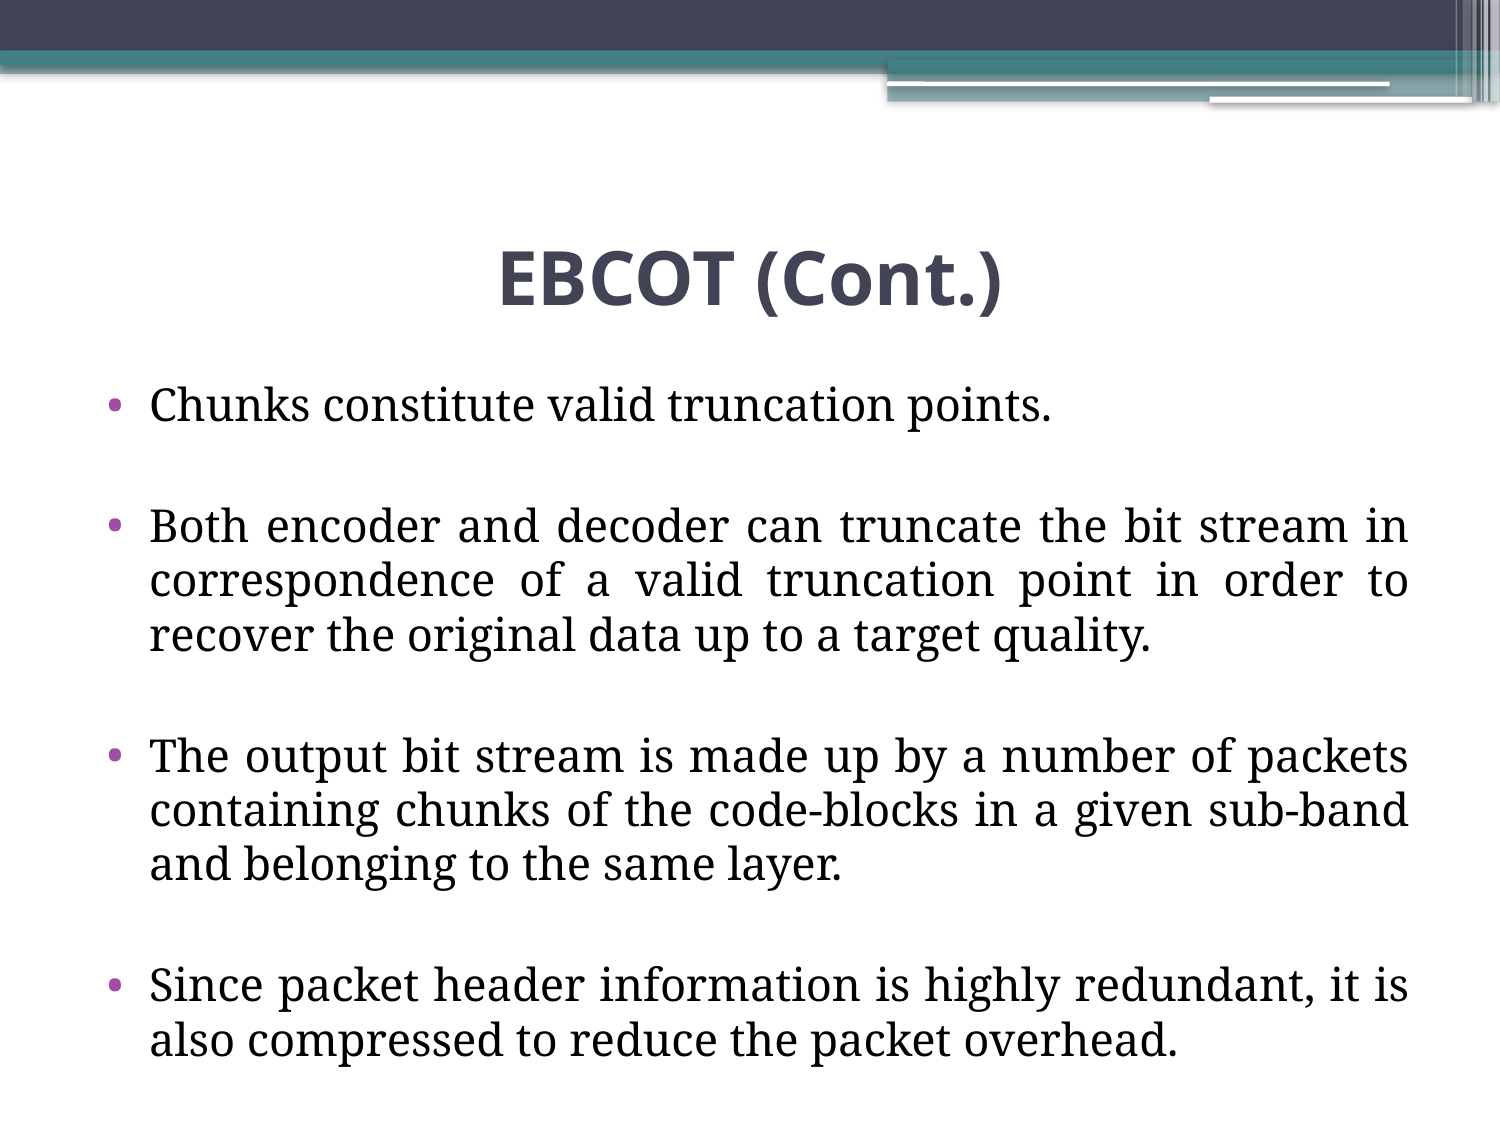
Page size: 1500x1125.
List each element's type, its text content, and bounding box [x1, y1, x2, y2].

title EBCOT (Cont.) [75, 187, 1425, 363]
list Chunks constitute valid truncation points. Both encoder and decoder can truncate the bit stream in correspondence of a valid truncation point in order to recover the original data up to a target quality. The output bit stream is made up by a number of packets containing chunks of the code-blocks in a given sub-band and belonging to the same layer. Since packet header information is highly redundant, it is also compressed to reduce the packet overhead. [75, 368, 1425, 1079]
